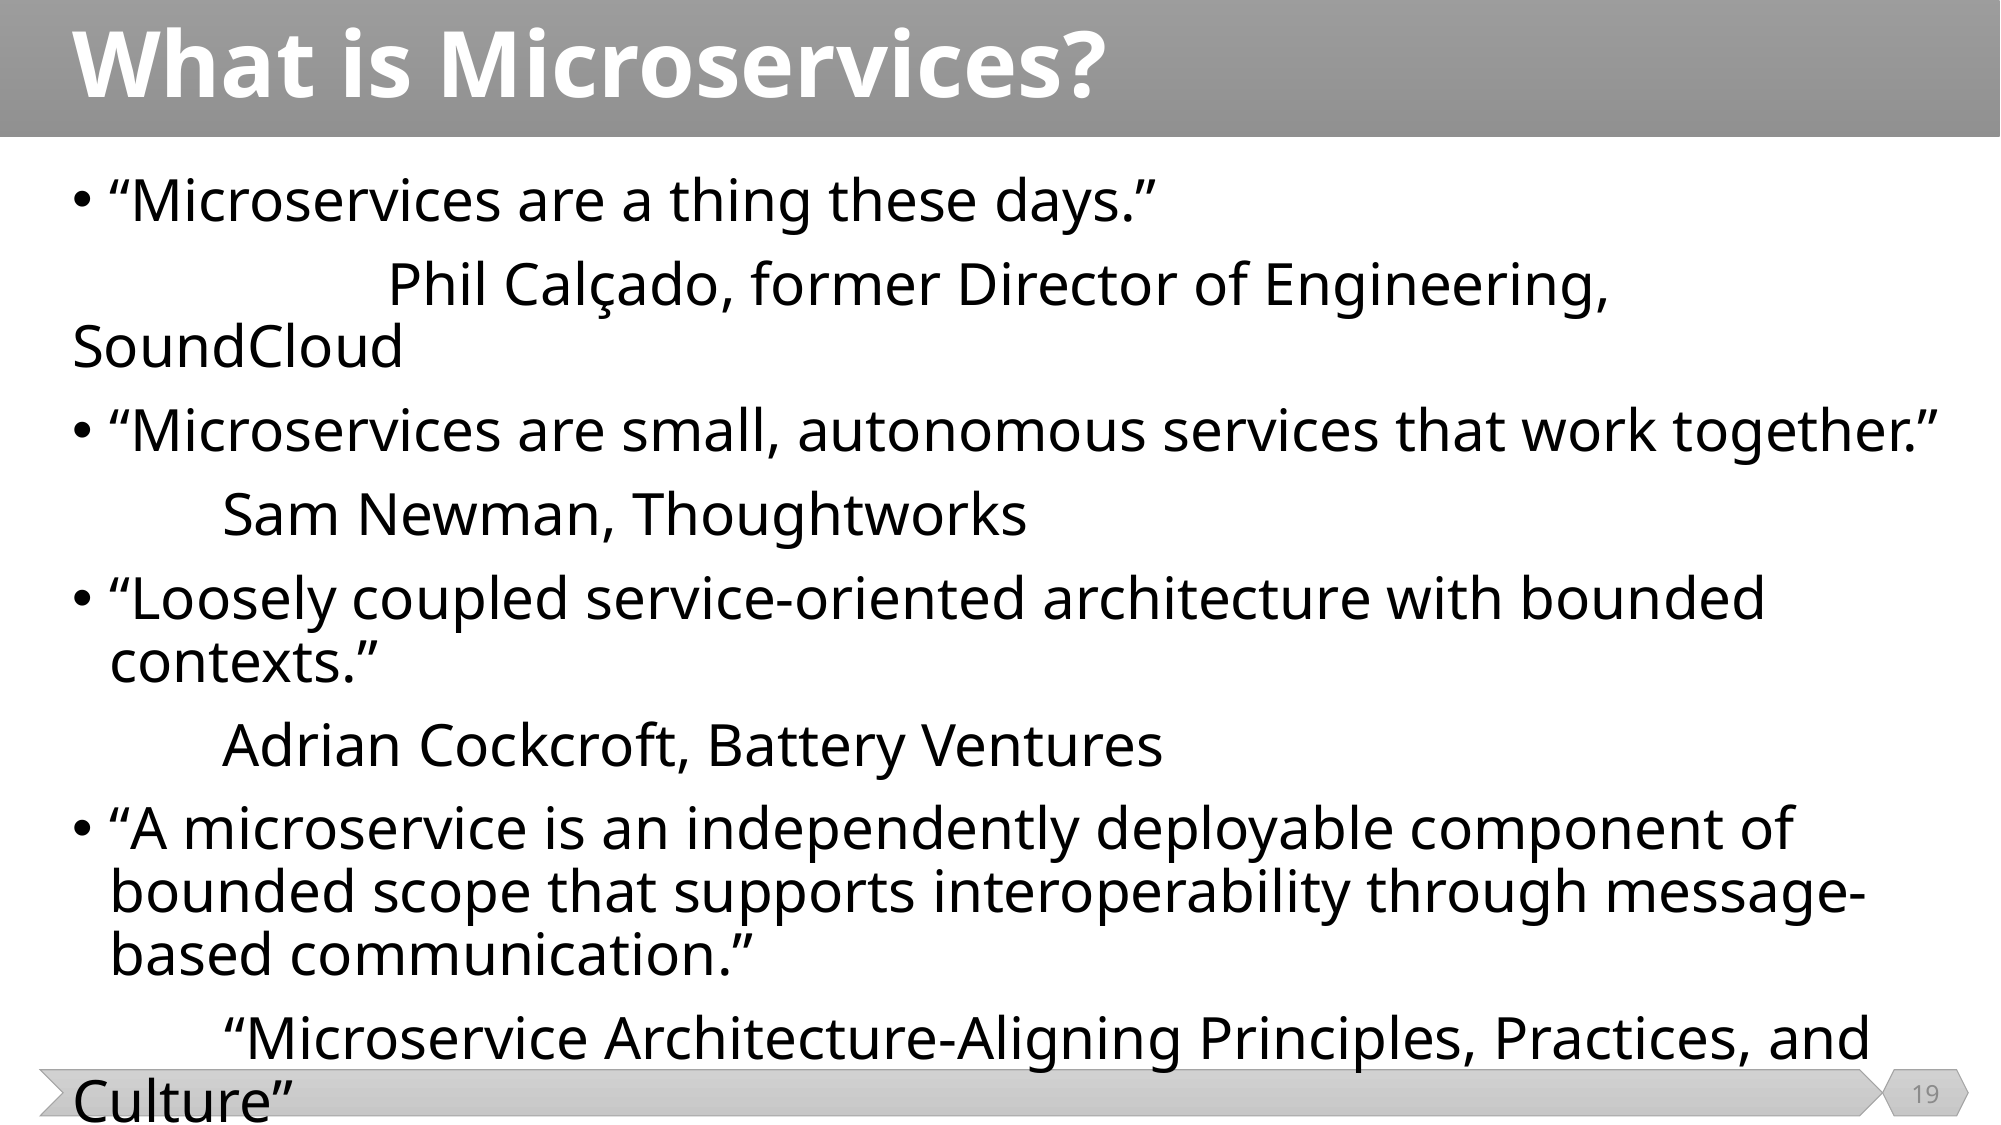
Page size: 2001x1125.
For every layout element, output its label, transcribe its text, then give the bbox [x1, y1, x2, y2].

slide_number 19 [1882, 1065, 1969, 1125]
list “Microservices are a thing these days.” Phil Calçado, former Director of Engineering, SoundCloud “Microservices are small, autonomous services that work together.” Sam Newman, Thoughtworks “Loosely coupled service-oriented architecture with bounded contexts.” Adrian Cockcroft, Battery Ventures “A microservice is an independently deployable component of bounded scope that supports interoperability through message-based communication.” “Microservice Architecture-Aligning Principles, Practices, and Culture” [56, 163, 1969, 1061]
title What is Microservices? [56, 0, 1969, 137]
